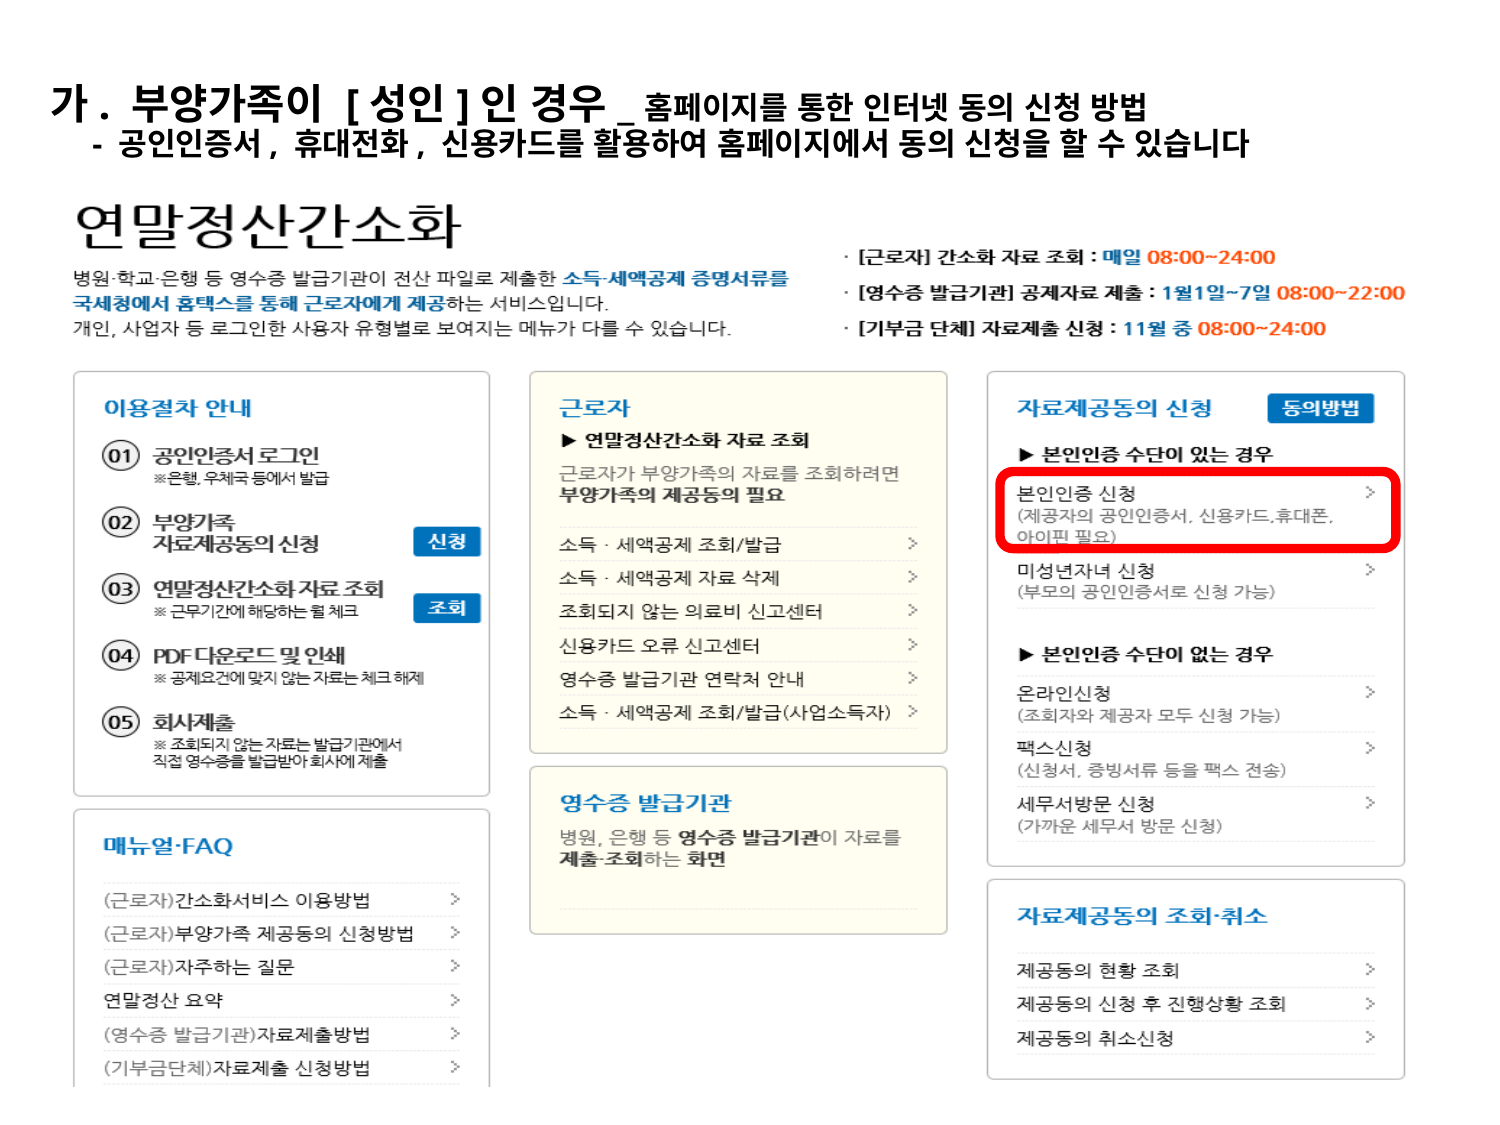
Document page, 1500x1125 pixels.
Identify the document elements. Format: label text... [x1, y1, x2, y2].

picture [56, 189, 1417, 1087]
title 가. 부양가족이 [성인]인 경우_홈페이지를 통한 인터넷 동의 신청 방법 - 공인인증서, 휴대전화, 신용카드를 활용하여 홈페이지에서 동의 신청을 할 수 있습니다 [35, 37, 1500, 208]
